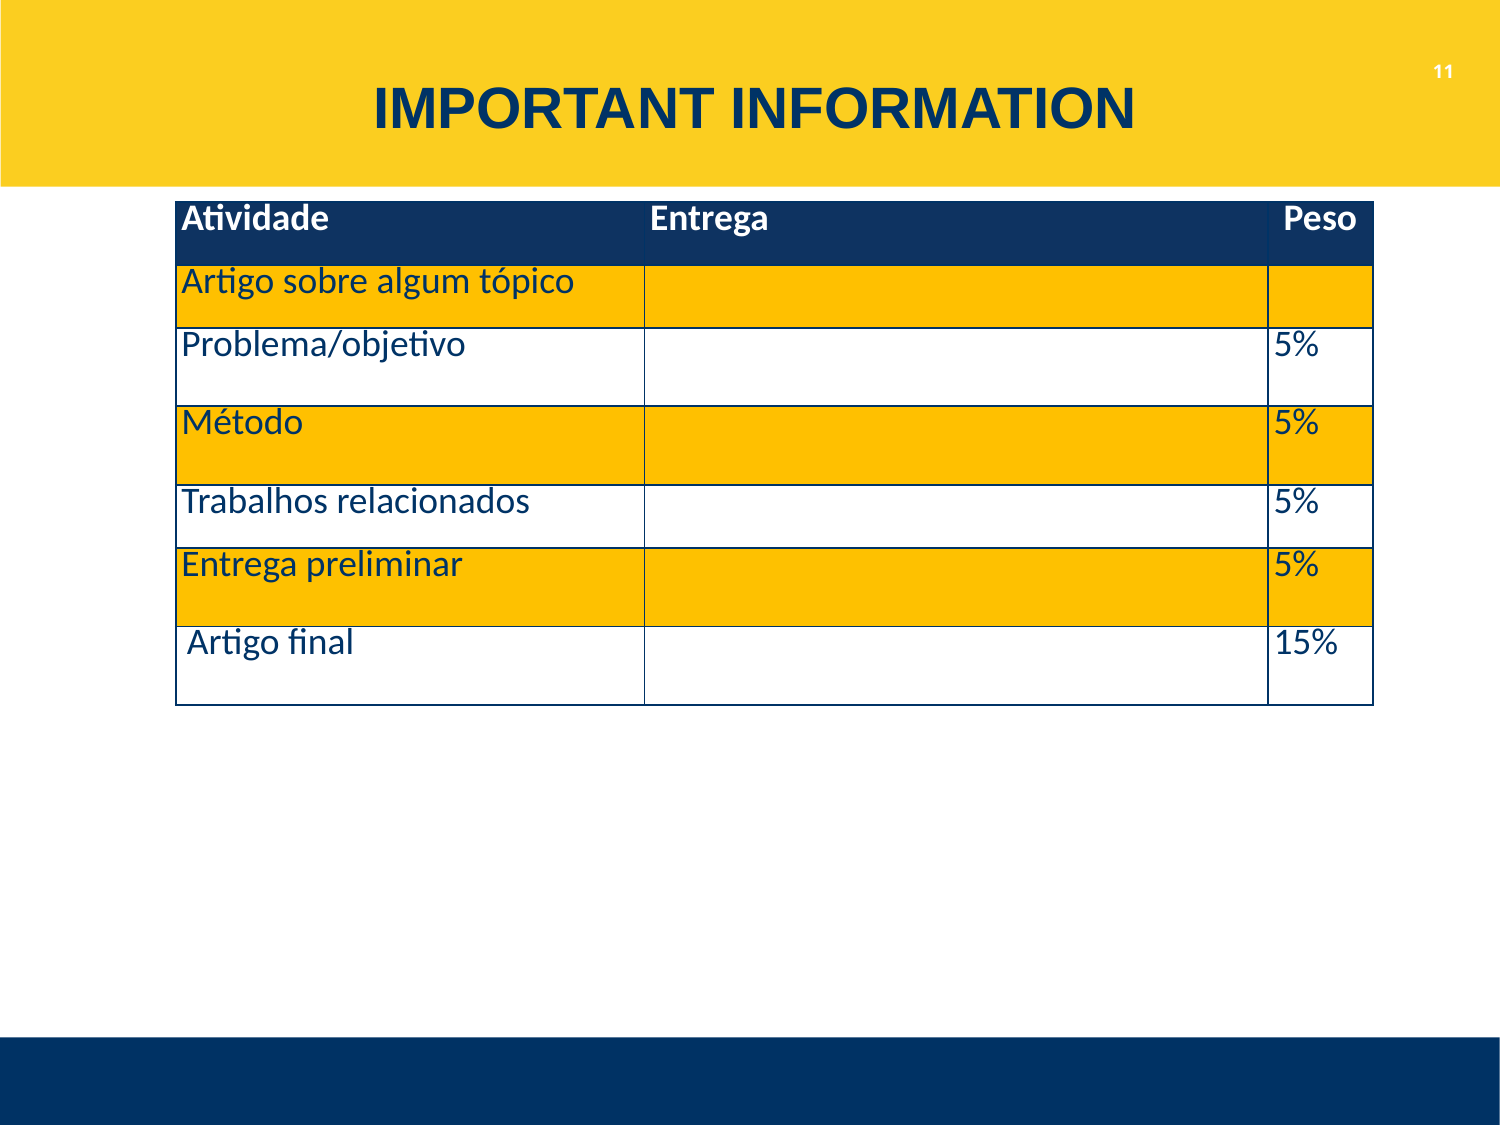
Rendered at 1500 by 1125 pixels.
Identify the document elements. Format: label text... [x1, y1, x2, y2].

table_cell [645, 549, 1267, 626]
table_header Peso [1269, 203, 1372, 264]
table_cell Artigo final [177, 627, 644, 704]
table_cell Trabalhos relacionados [177, 486, 644, 547]
table_cell 15% [1269, 627, 1372, 704]
table_cell [645, 407, 1267, 484]
table_cell [645, 266, 1267, 327]
slide_number 11 [1387, 52, 1500, 106]
table_cell 5% [1269, 407, 1372, 484]
table_cell 5% [1269, 549, 1372, 626]
table_header Atividade [177, 203, 644, 264]
table_cell Artigo sobre algum tópico [177, 266, 644, 327]
table_cell [645, 486, 1267, 547]
table_cell 5% [1269, 486, 1372, 547]
table_cell [645, 329, 1267, 405]
title Important Information [72, 23, 1438, 187]
table_cell [1269, 266, 1372, 327]
table_cell Entrega preliminar [177, 549, 644, 626]
table_cell 5% [1269, 329, 1372, 405]
table_cell Problema/objetivo [177, 329, 644, 405]
table_cell [645, 627, 1267, 704]
table_cell Método [177, 407, 644, 484]
table_header Entrega [645, 203, 1267, 264]
